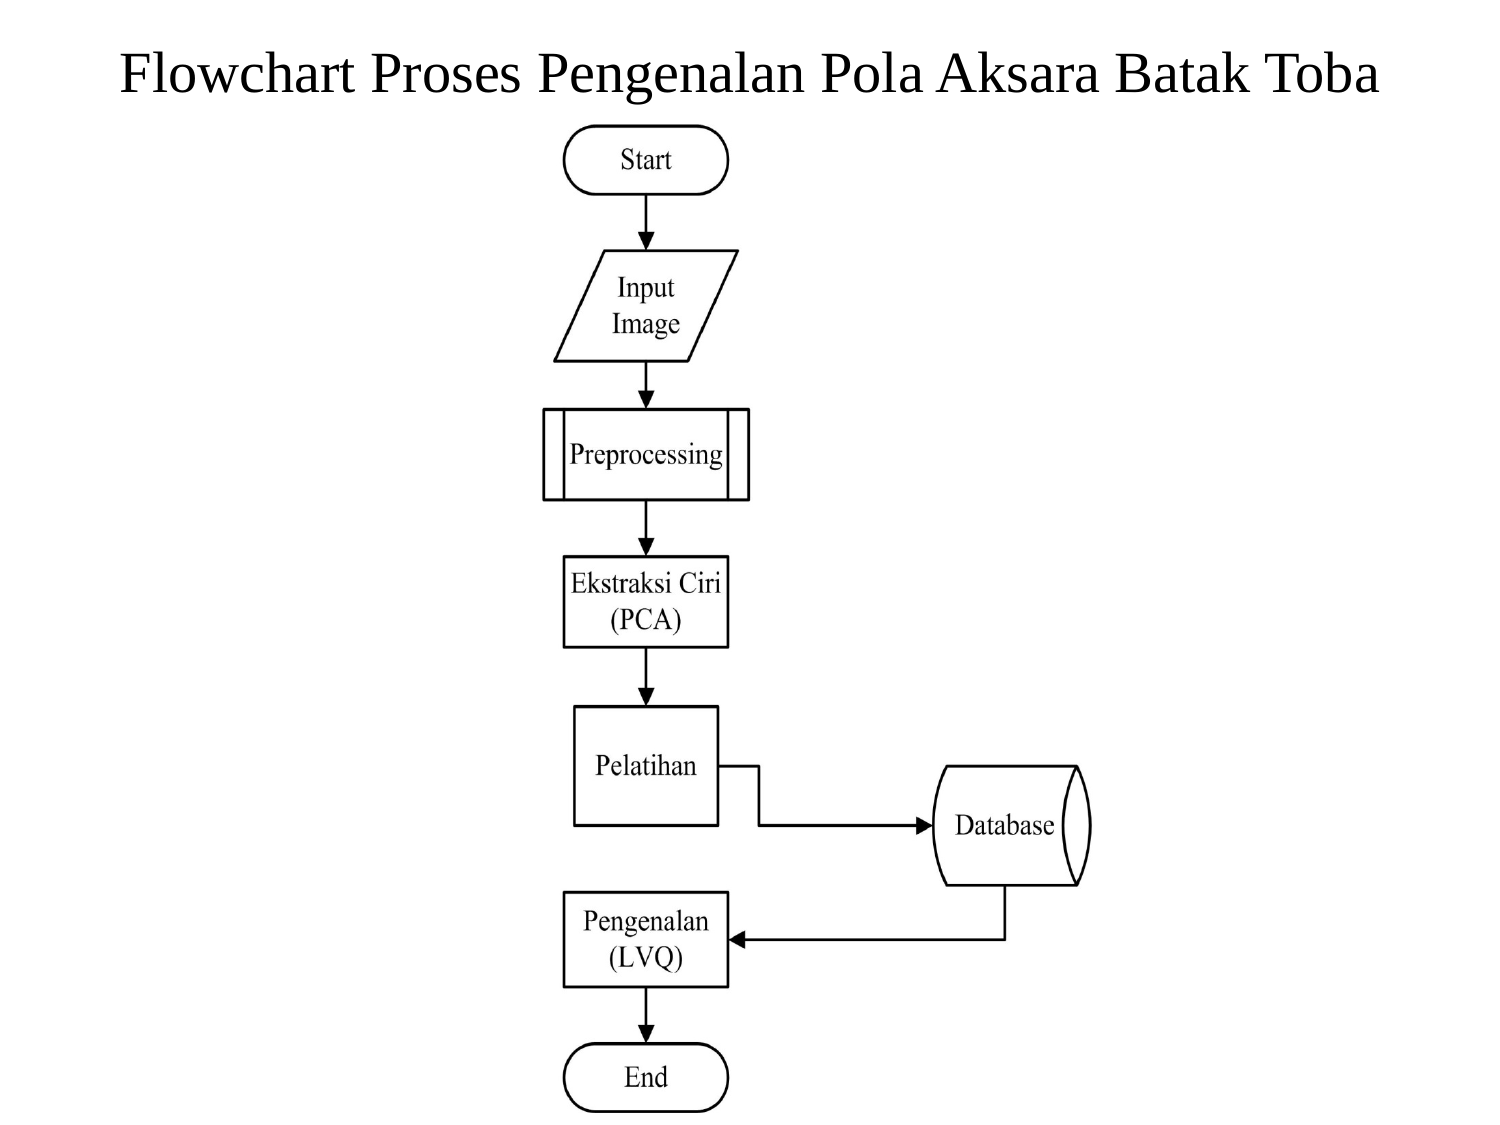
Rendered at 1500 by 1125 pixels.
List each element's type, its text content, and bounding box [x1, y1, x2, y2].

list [474, 124, 1159, 1113]
title Flowchart Proses Pengenalan Pola Aksara Batak Toba [75, 0, 1425, 138]
